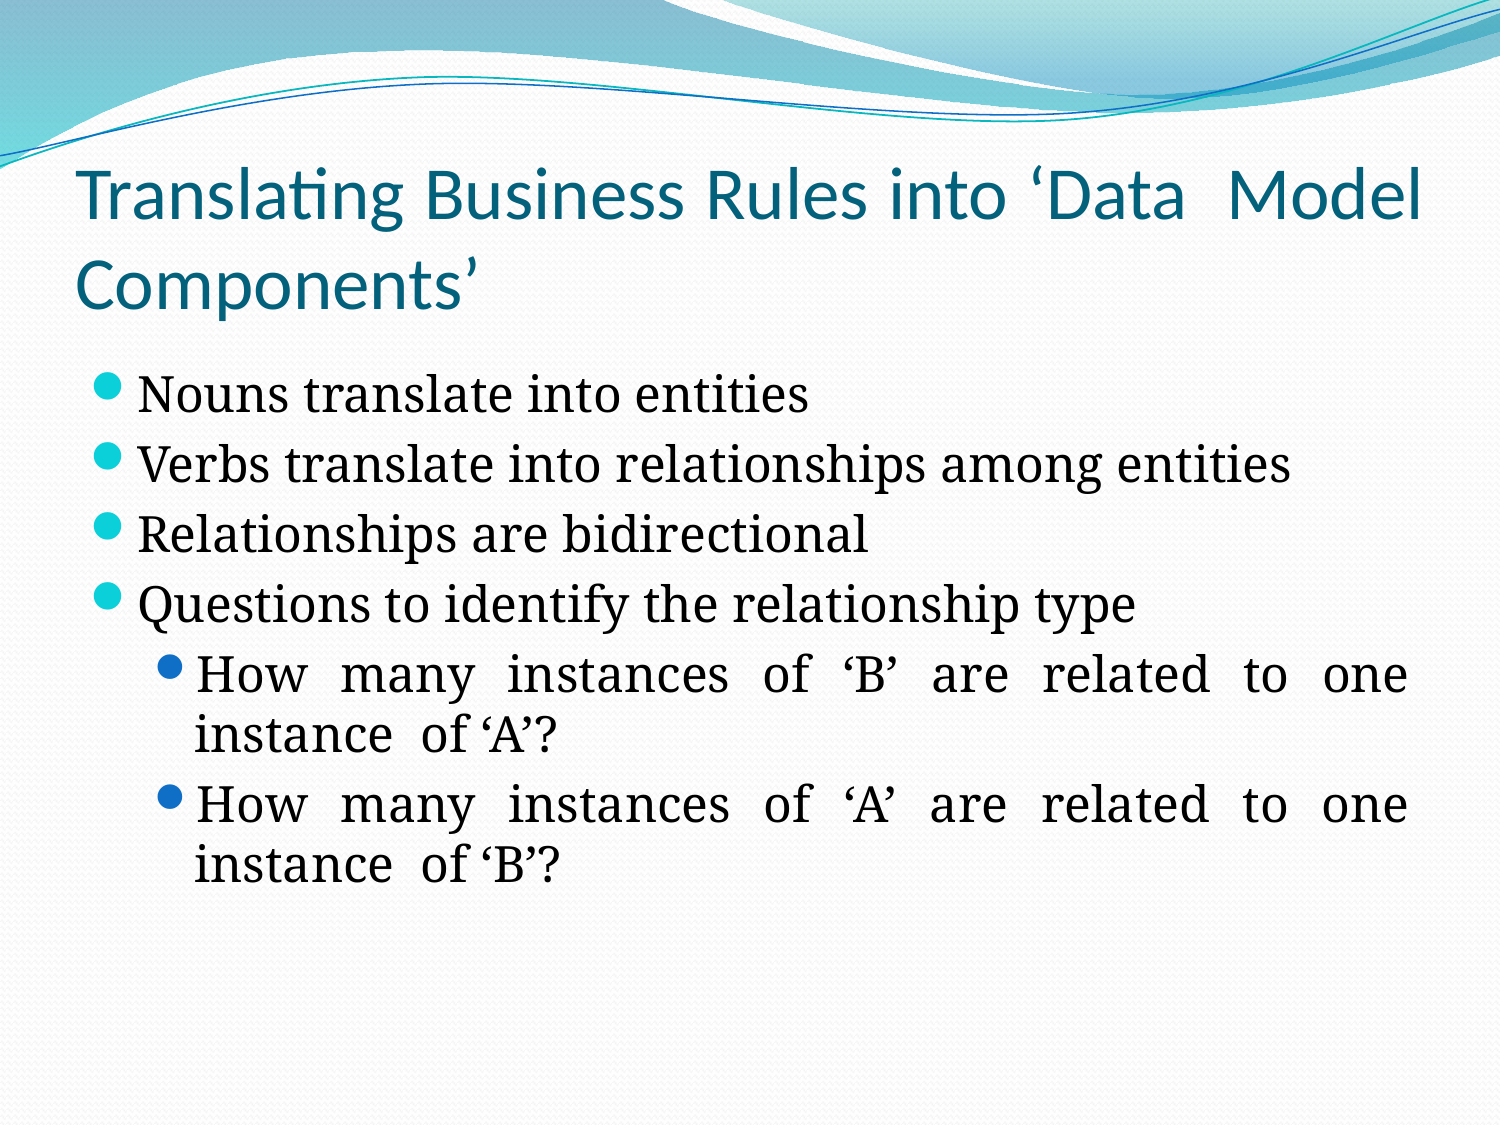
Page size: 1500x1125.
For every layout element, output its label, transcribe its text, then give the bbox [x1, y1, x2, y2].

list Nouns translate into entities Verbs translate into relationships among entities Relationships are bidirectional Questions to identify the relationship type How many instances of ‘B’ are related to one instance of ‘A’? How many instances of ‘A’ are related to one instance of ‘B’? [75, 354, 1425, 1075]
title Translating Business Rules into ‘Data Model Components’ [75, 137, 1425, 325]
